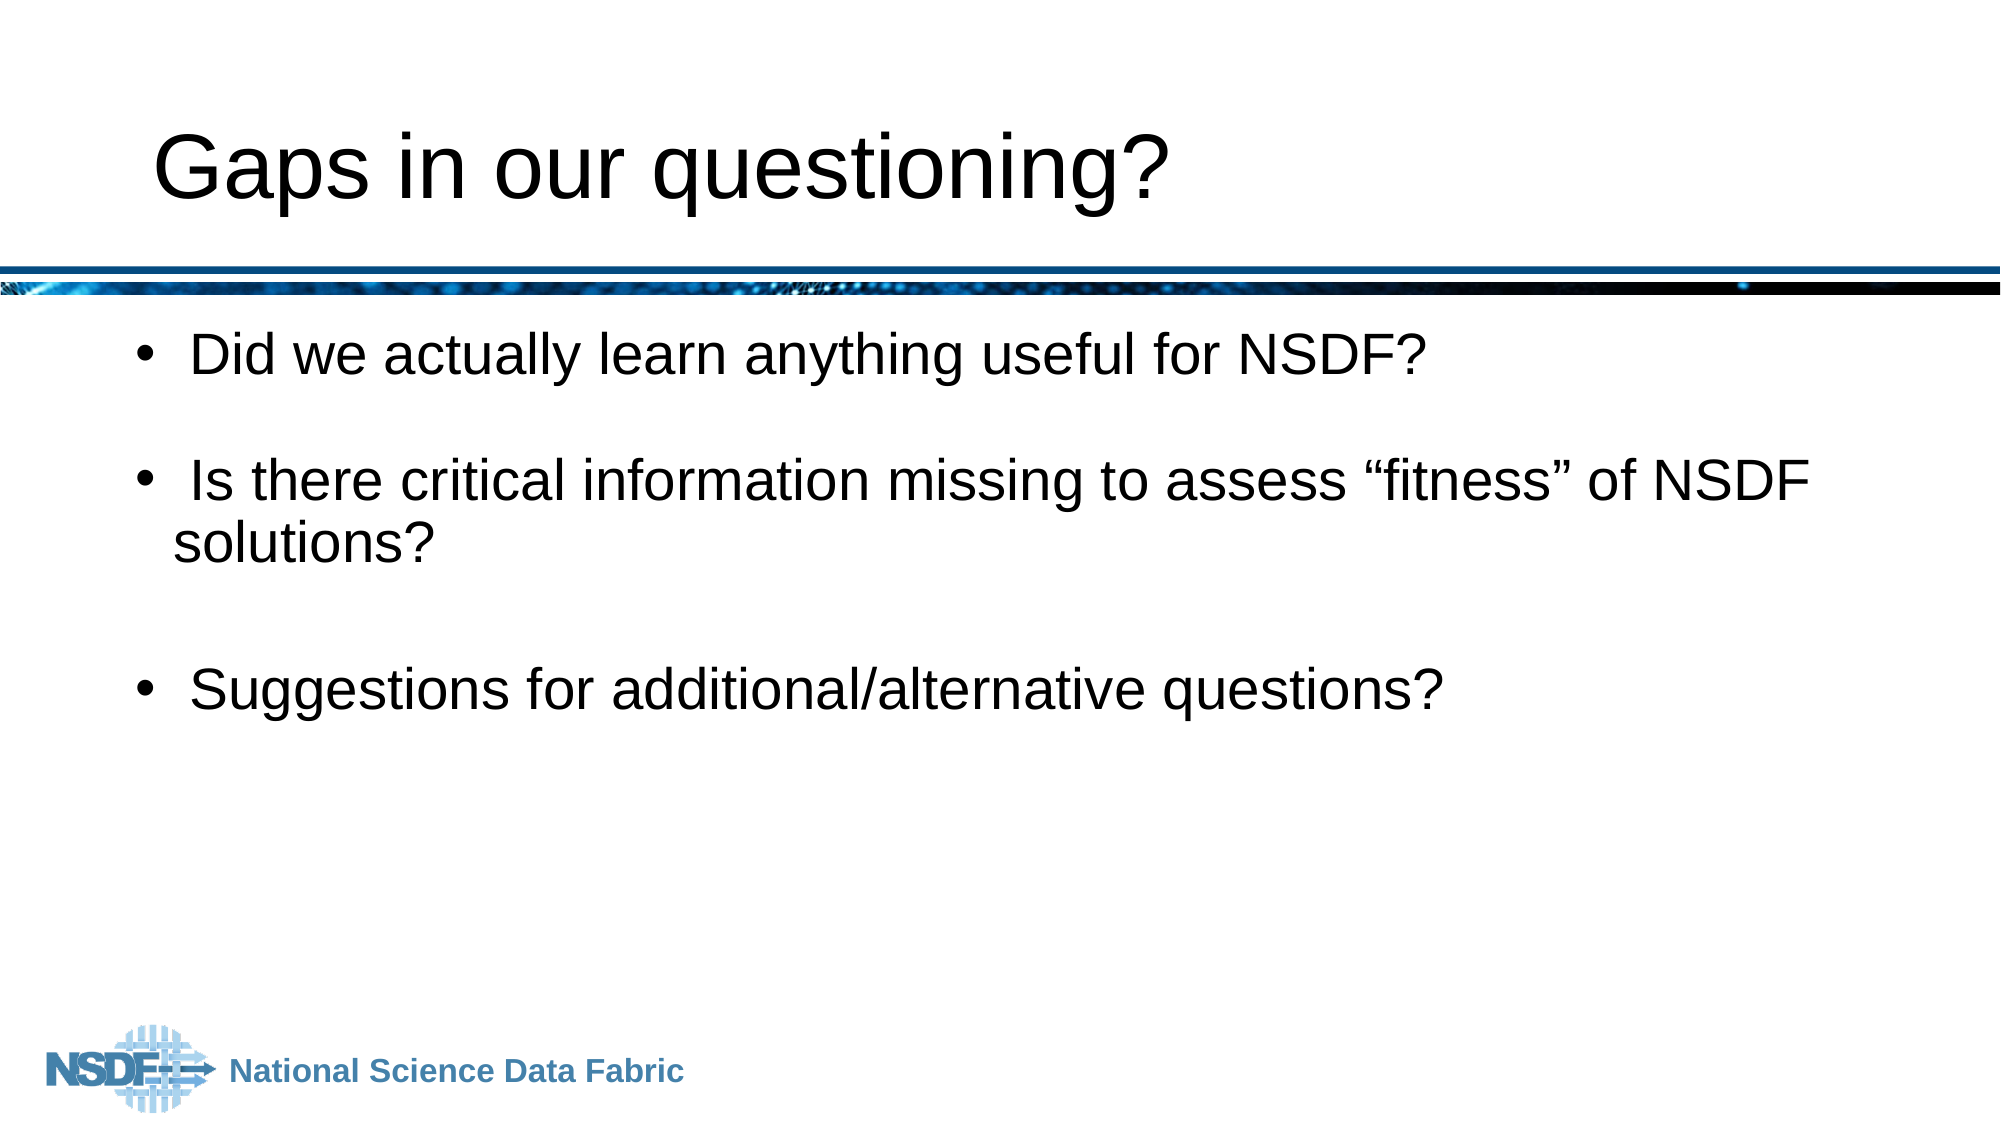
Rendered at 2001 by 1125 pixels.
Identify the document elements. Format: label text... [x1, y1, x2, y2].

picture [92, 283, 1999, 295]
picture [61, 283, 89, 295]
picture [3, 283, 60, 295]
title Gaps in our questioning? [137, 59, 1902, 278]
list Did we actually learn anything useful for NSDF? Is there critical information missing to assess “fitness” of NSDF solutions? Suggestions for additional/alternative questions? [120, 316, 1846, 1003]
picture [46, 1024, 217, 1114]
